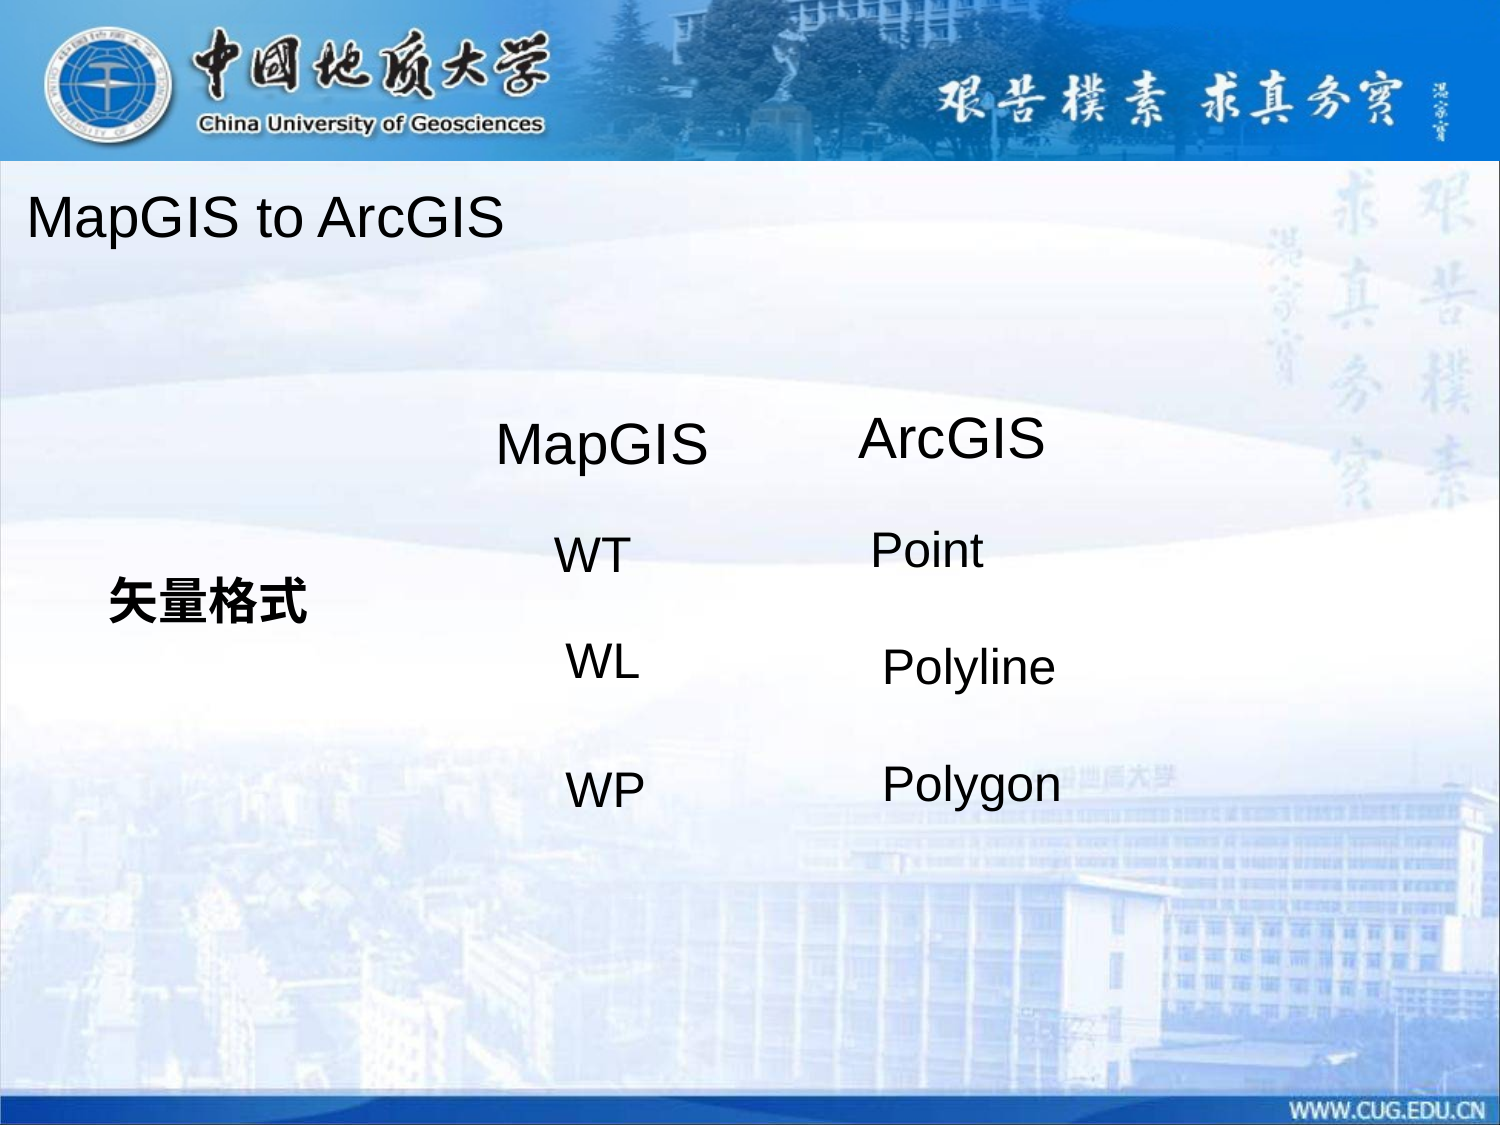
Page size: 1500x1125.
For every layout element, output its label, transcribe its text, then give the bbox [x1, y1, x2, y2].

text_box Point [855, 510, 1067, 585]
text_box ArcGIS [843, 393, 1137, 478]
text_box Polyline [867, 627, 1078, 703]
text_box WL [550, 621, 762, 696]
text_box MapGIS to ArcGIS [11, 171, 1055, 257]
picture [0, 0, 1500, 1125]
text_box Polygon [867, 744, 1149, 820]
text_box WP [550, 749, 762, 825]
text_box MapGIS [480, 398, 774, 484]
text_box WT [538, 515, 750, 591]
text_box 矢量格式 [93, 562, 457, 638]
